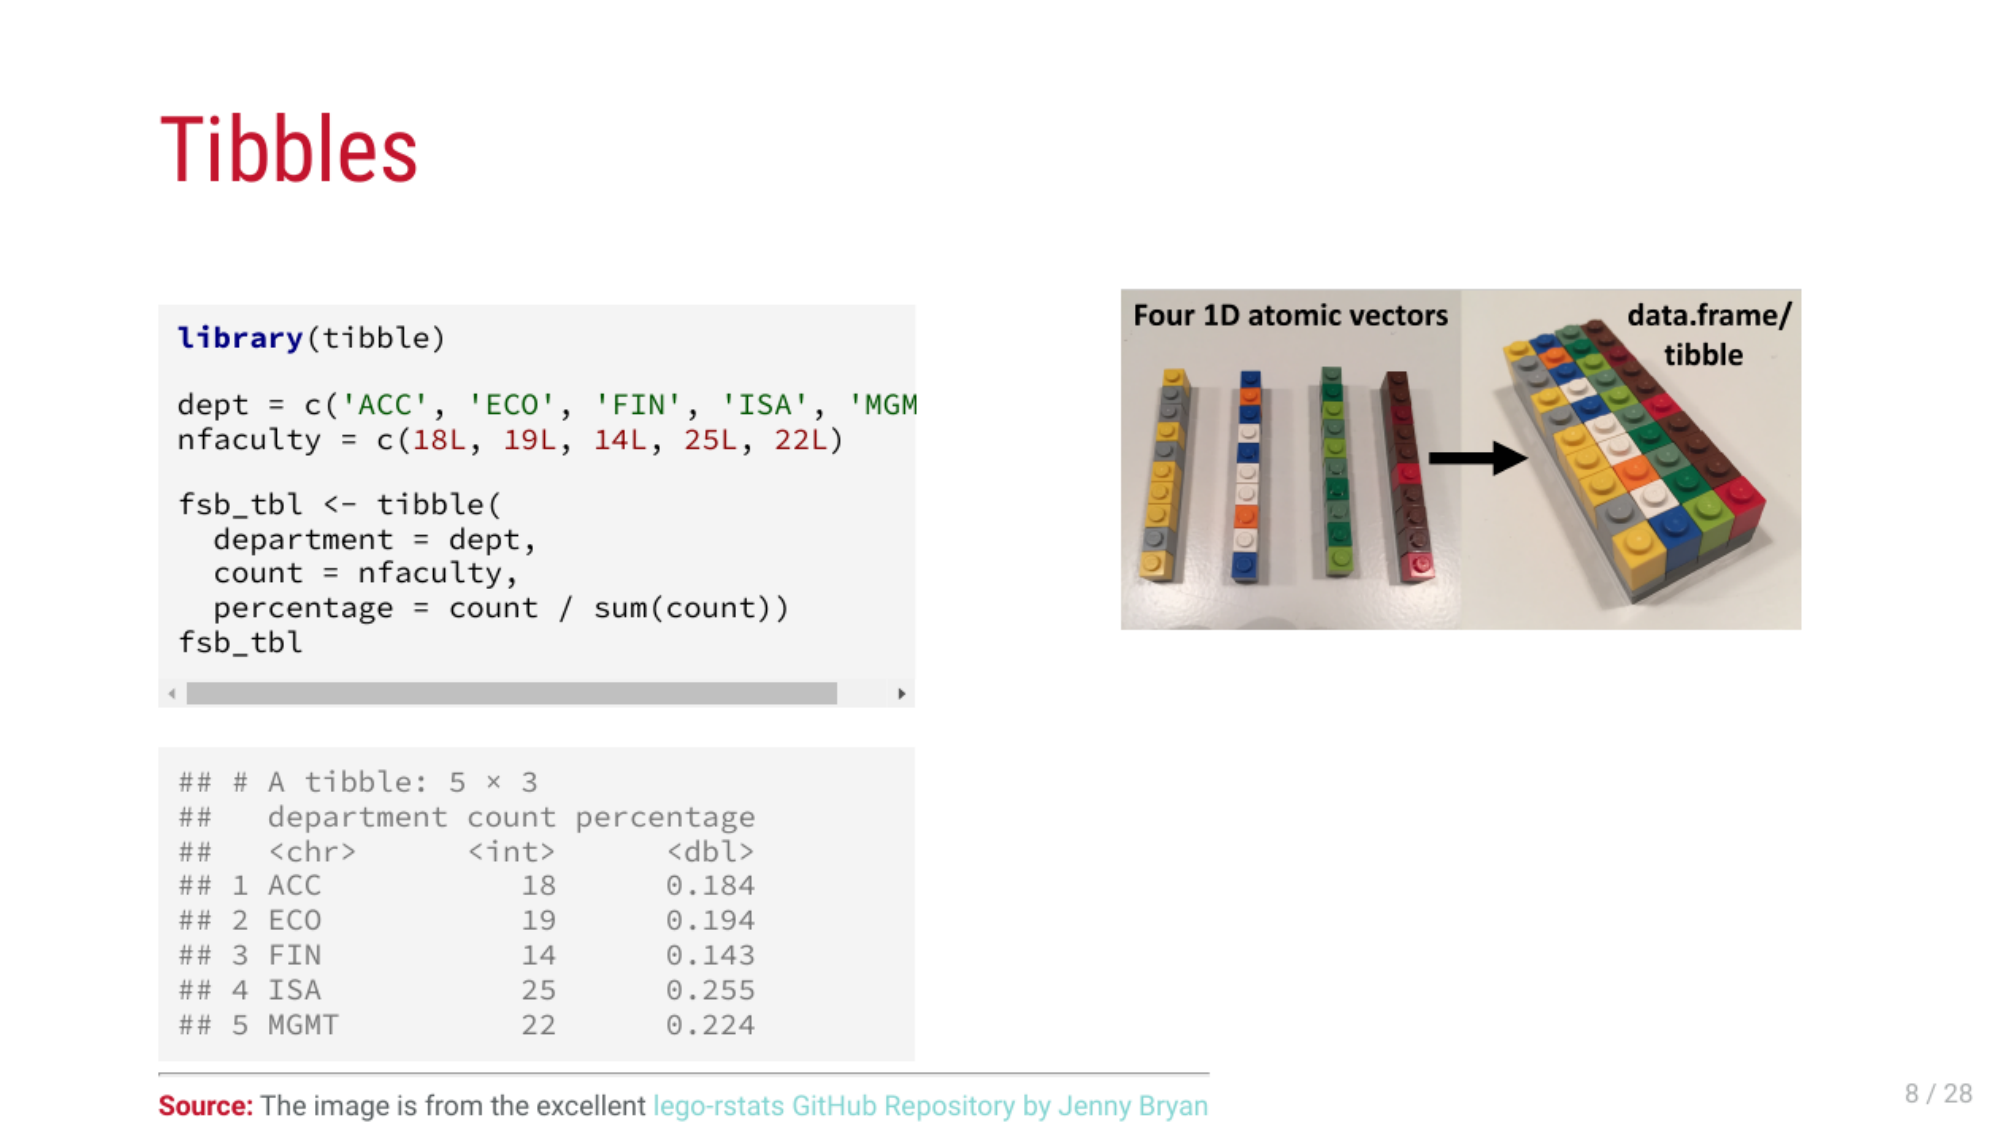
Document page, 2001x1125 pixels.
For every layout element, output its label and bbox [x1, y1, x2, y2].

list [0, 0, 2000, 1125]
